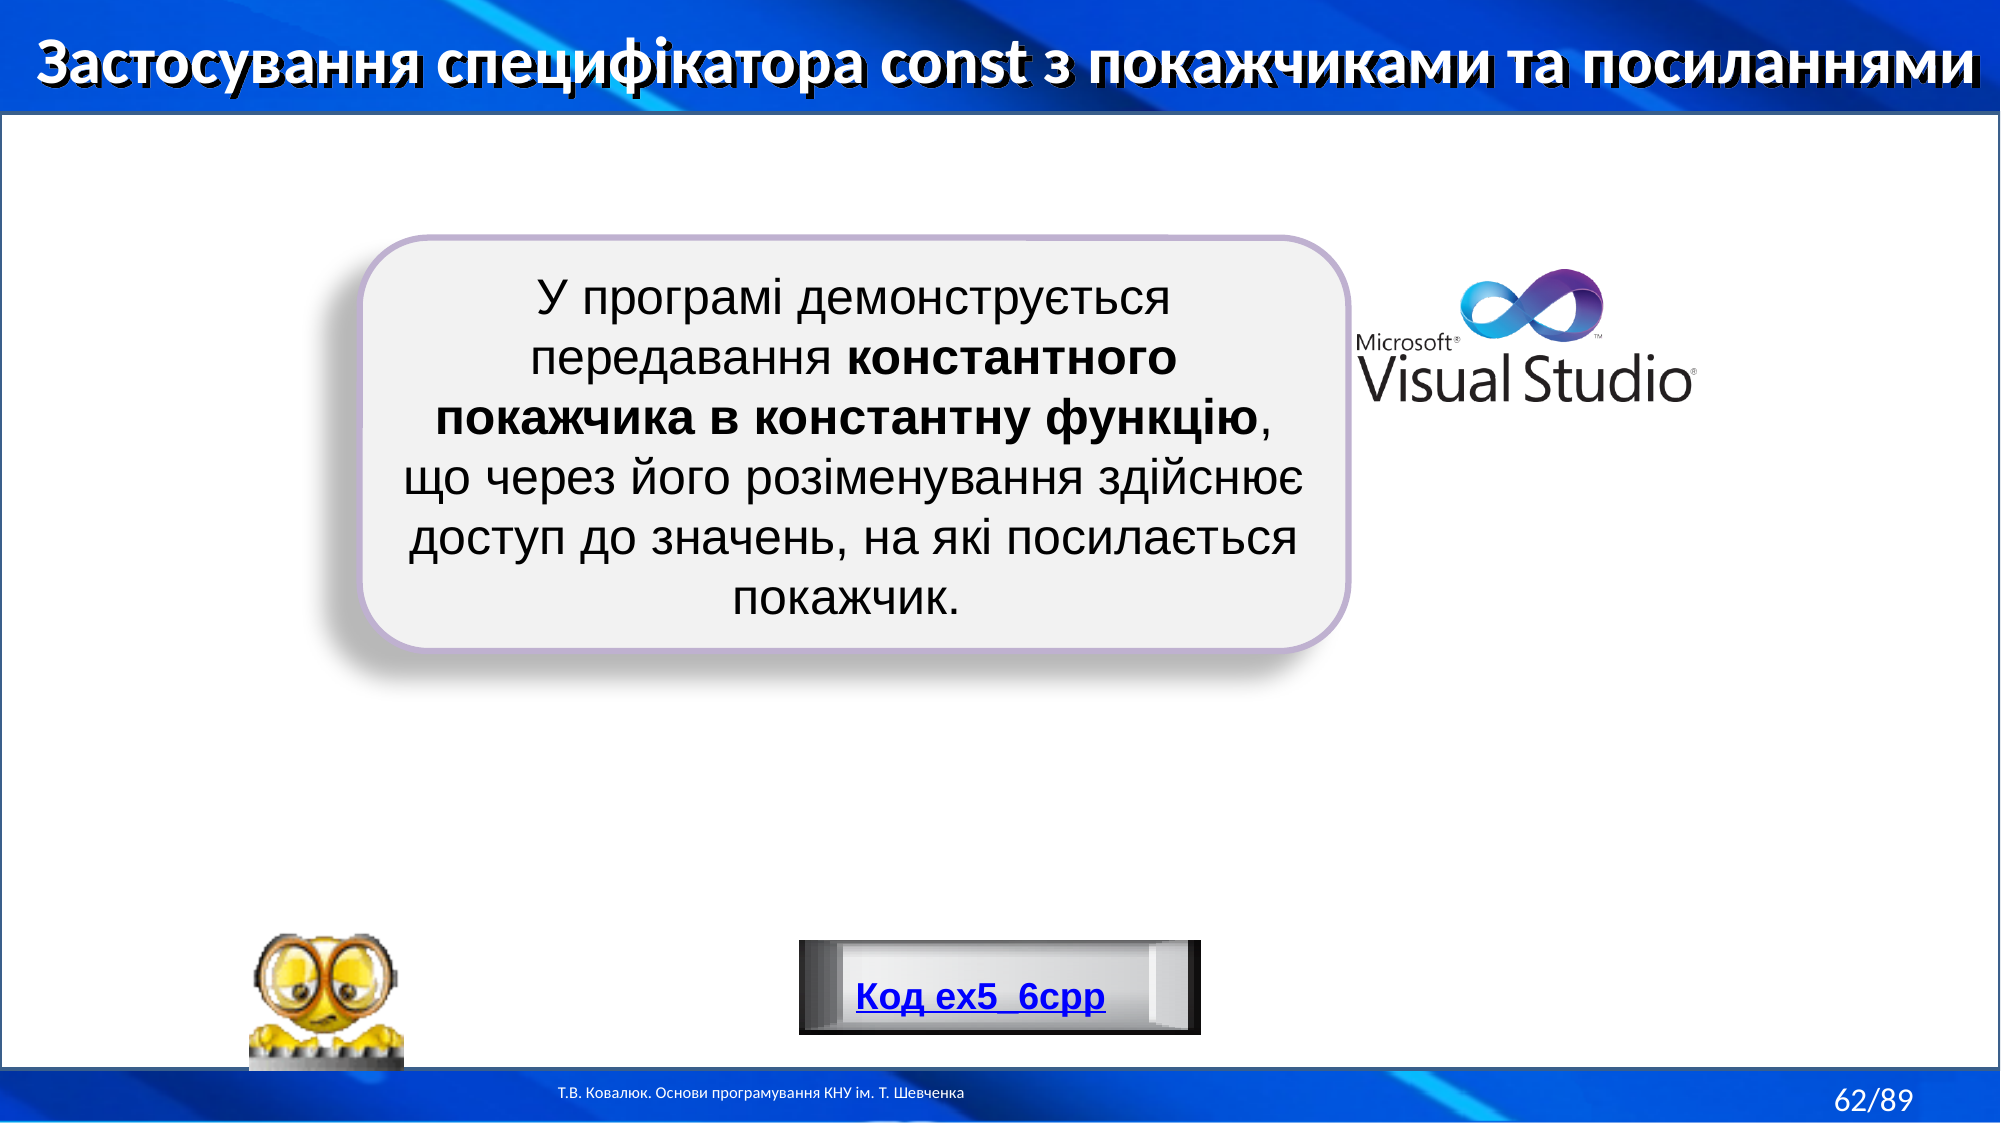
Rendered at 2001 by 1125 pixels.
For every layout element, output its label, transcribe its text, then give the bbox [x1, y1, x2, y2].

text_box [798, 940, 1201, 1035]
picture [1356, 269, 1697, 402]
text_box У програмі демонструється передавання константного покажчика в константну функцію, що через його розіменування здійснює доступ до значень, на які посилається покажчик. [358, 236, 1350, 652]
text_box Застосування специфікатора const з покажчиками та посиланнями [0, 0, 2000, 114]
picture [0, 916, 2000, 1125]
